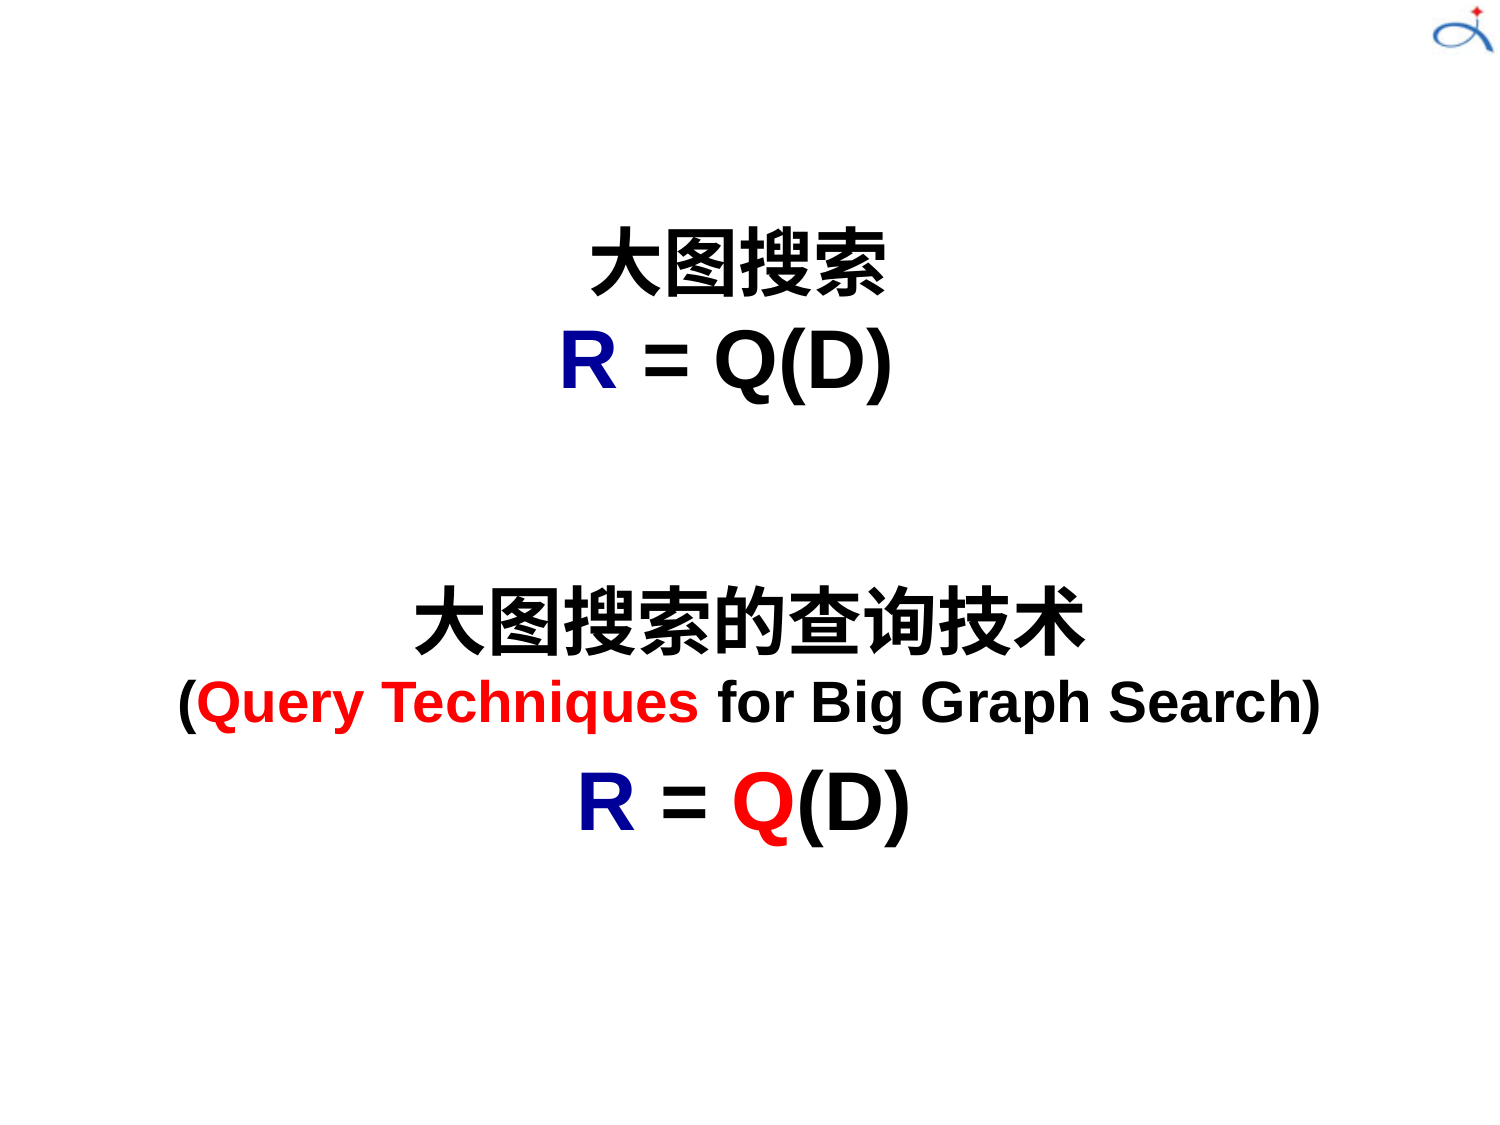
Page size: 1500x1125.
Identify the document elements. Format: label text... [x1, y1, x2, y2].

text_box 大图搜索 R = Q(D) [76, 208, 1400, 414]
text_box R = Q(D) [501, 739, 1010, 855]
picture [1432, 5, 1495, 55]
text_box 大图搜索的查询技术 (Query Techniques for Big Graph Search) [0, 566, 1500, 775]
